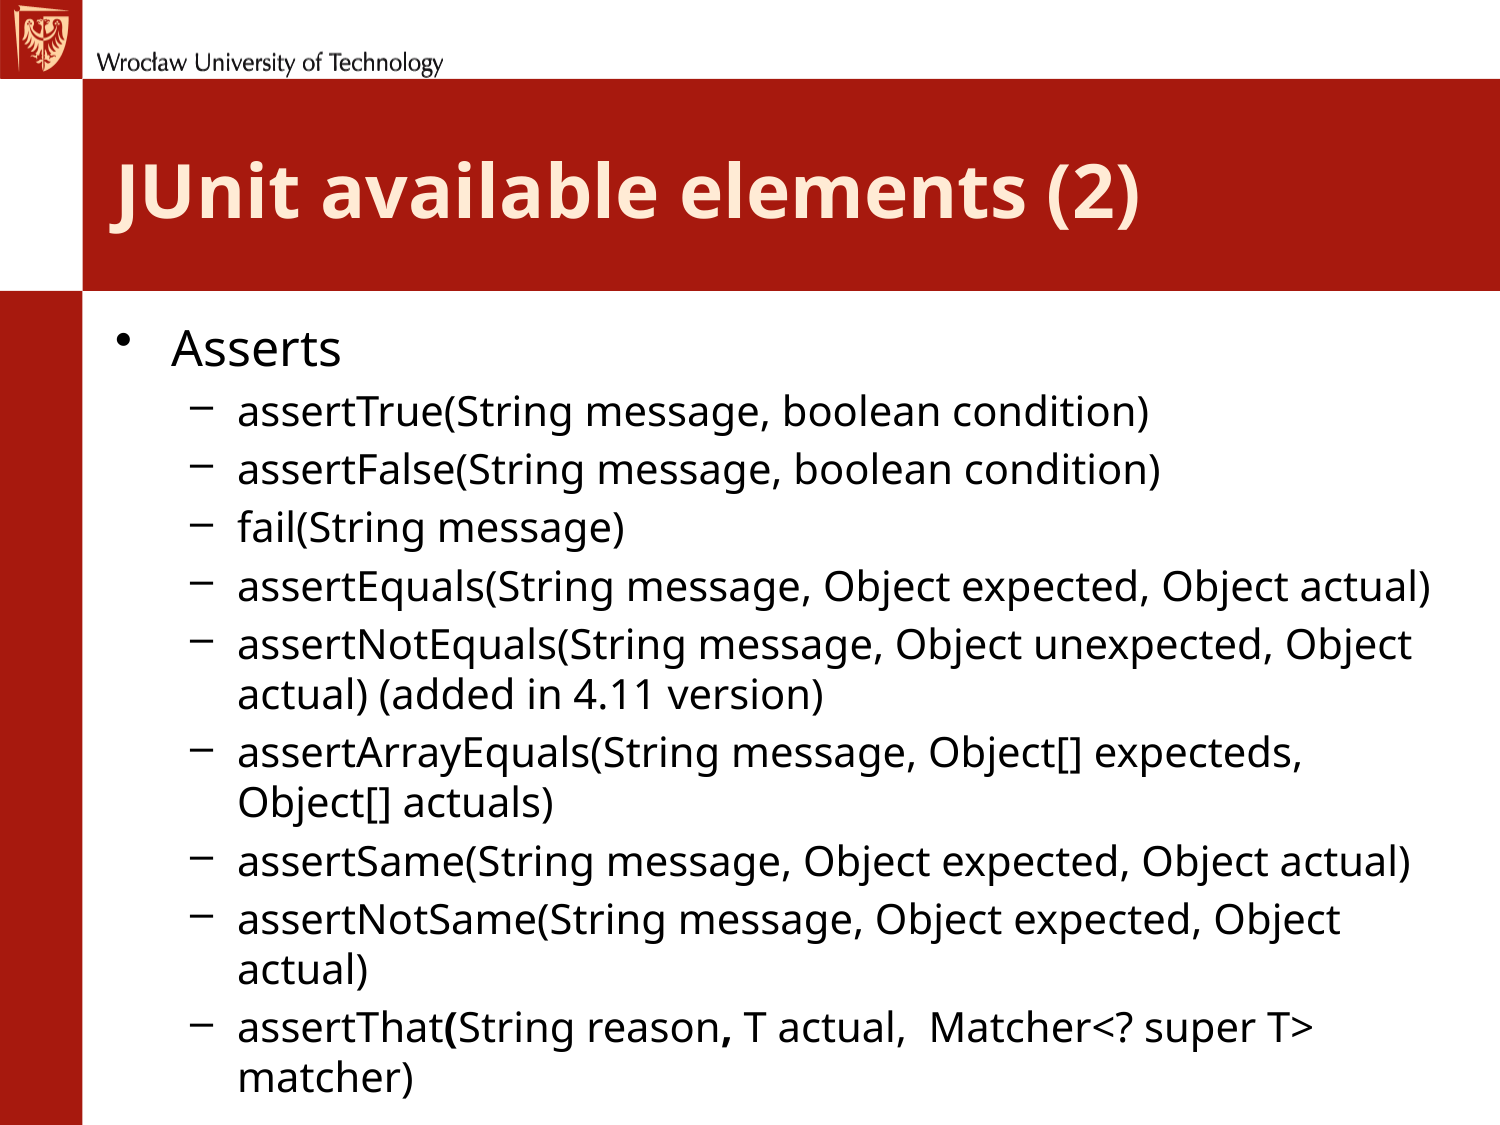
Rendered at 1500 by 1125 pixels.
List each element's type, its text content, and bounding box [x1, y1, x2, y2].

list Asserts assertTrue(String message, boolean condition) assertFalse(String message, boolean condition) fail(String message) assertEquals(String message, Object expected, Object actual) assertNotEquals(String message, Object unexpected, Object actual) (added in 4.11 version) assertArrayEquals(String message, Object[] expecteds, Object[] actuals) assertSame(String message, Object expected, Object actual) assertNotSame(String message, Object expected, Object actual) assertThat(String reason, T actual, Matcher<? super T> matcher) [100, 308, 1483, 1106]
title JUnit available elements (2) [100, 103, 1483, 274]
picture [0, 0, 443, 79]
